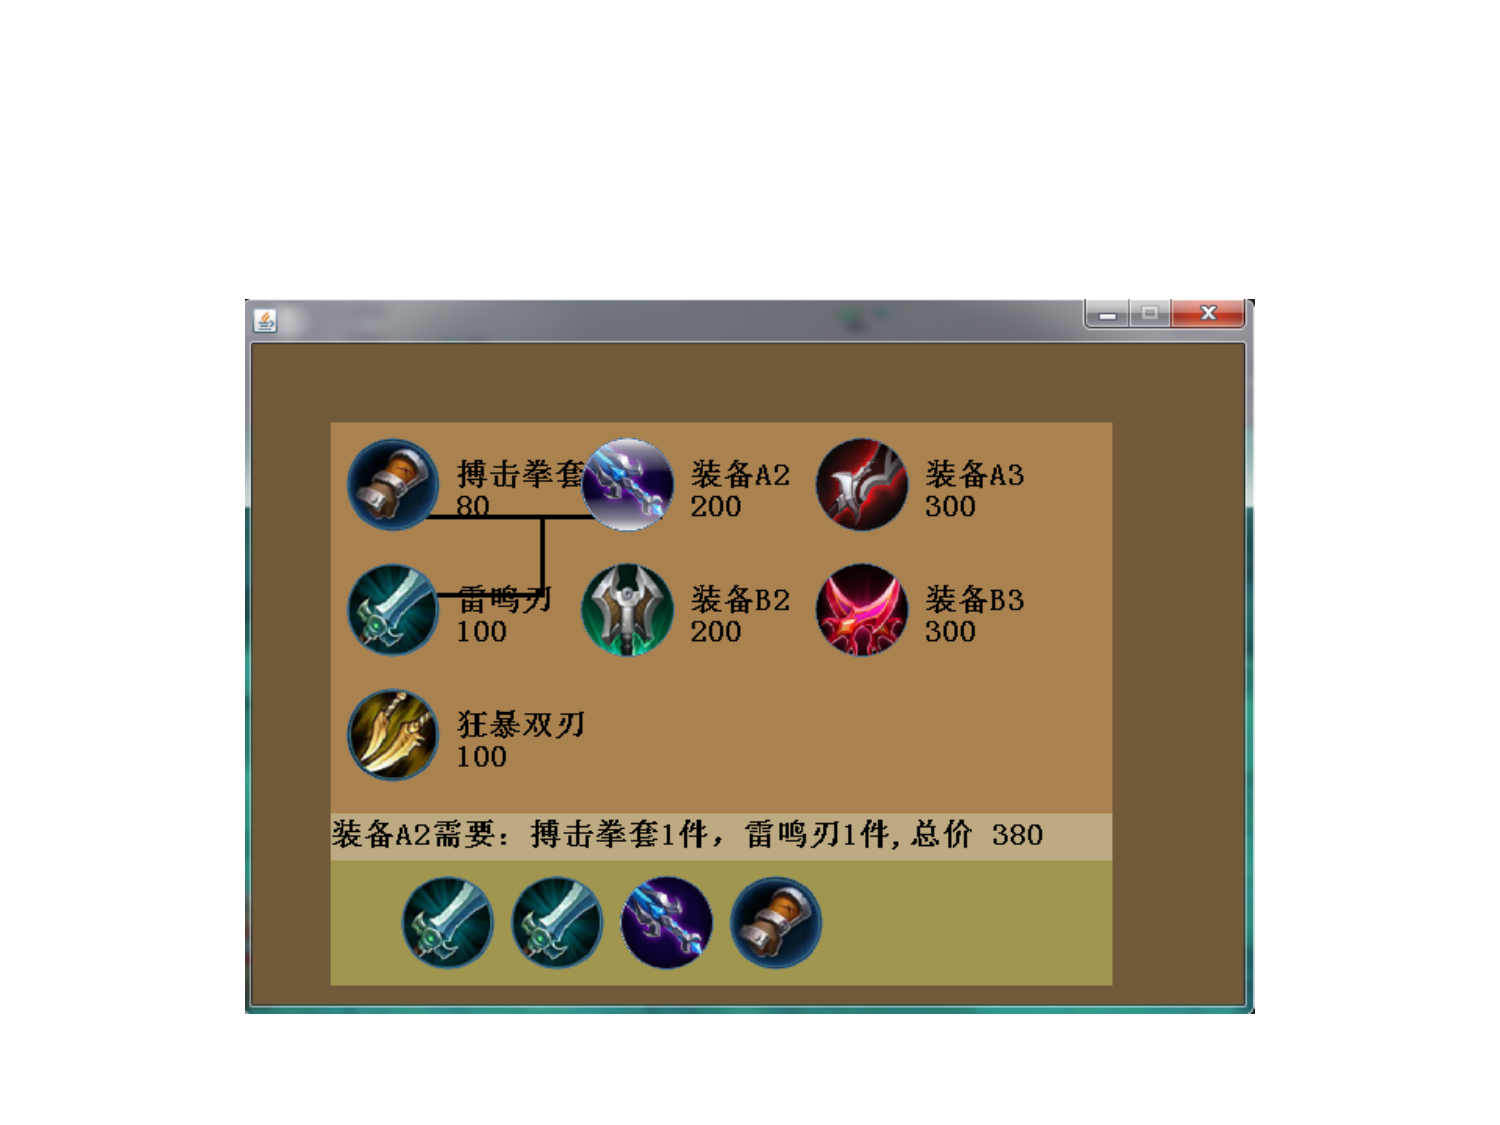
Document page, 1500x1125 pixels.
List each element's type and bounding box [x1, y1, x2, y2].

list [245, 299, 1255, 1014]
